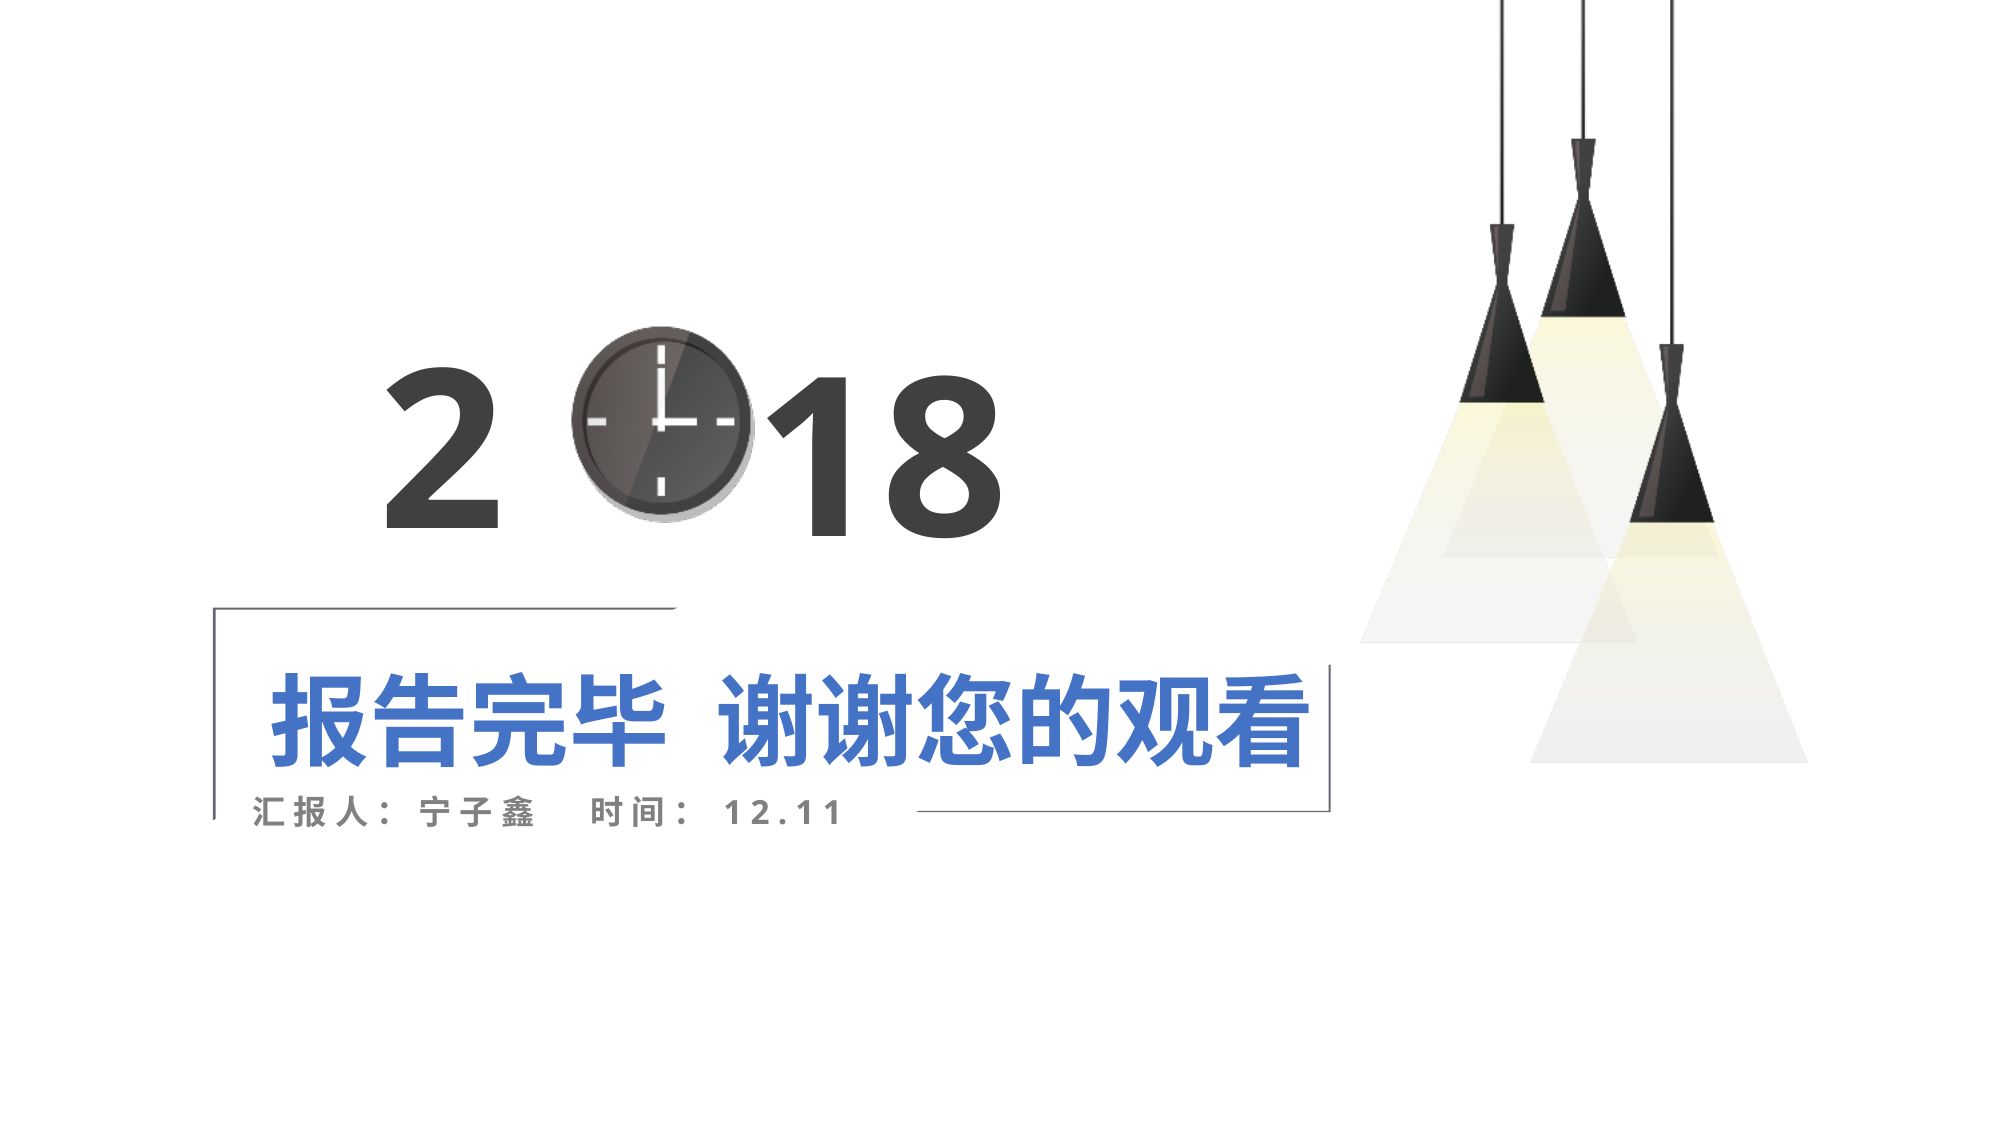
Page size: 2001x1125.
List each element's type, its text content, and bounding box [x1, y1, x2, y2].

text_box 汇报人：宁子鑫 时间：12.11 [237, 775, 857, 839]
picture [556, 310, 762, 539]
picture [1354, 0, 1819, 791]
text_box [914, 663, 1332, 814]
text_box 18 [739, 253, 1024, 589]
text_box 2 [363, 245, 521, 581]
text_box 报告完毕 谢谢您的观看 [255, 627, 1331, 786]
text_box [211, 606, 678, 822]
